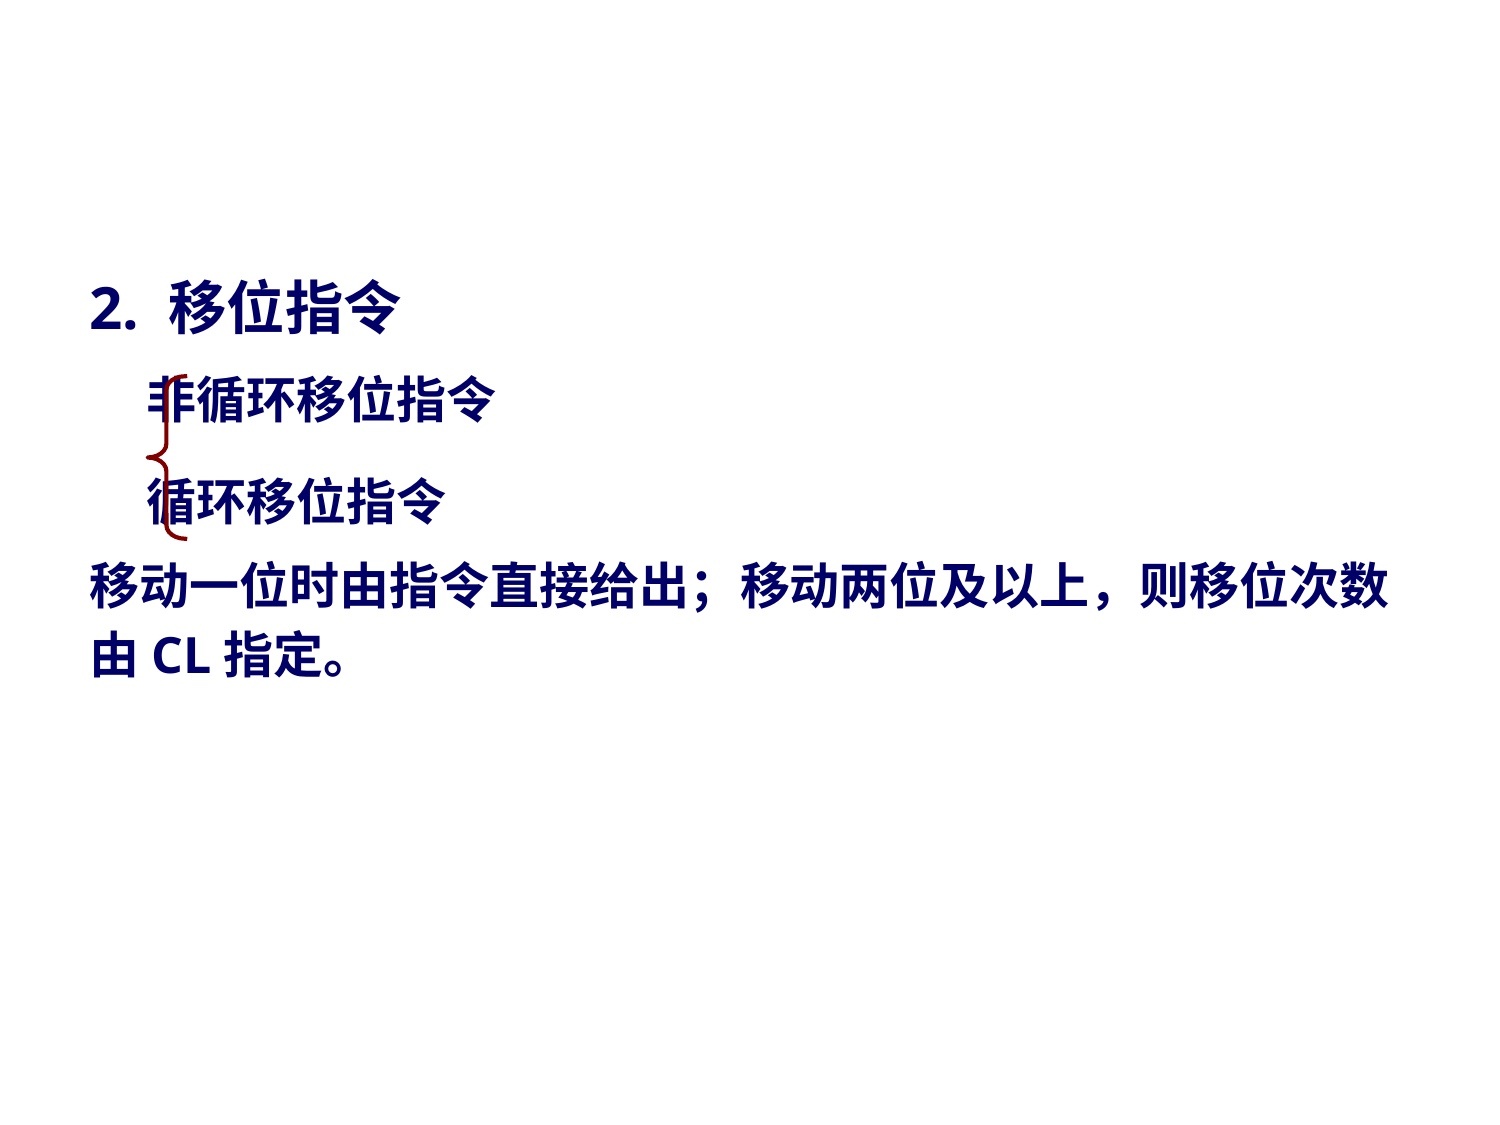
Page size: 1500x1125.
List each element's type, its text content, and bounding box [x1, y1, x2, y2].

list 2. 移位指令 非循环移位指令 循环移位指令 移动一位时由指令直接给出；移动两位及以上，则移位次数由CL指定。 [74, 249, 1451, 1038]
text_box [147, 376, 186, 539]
